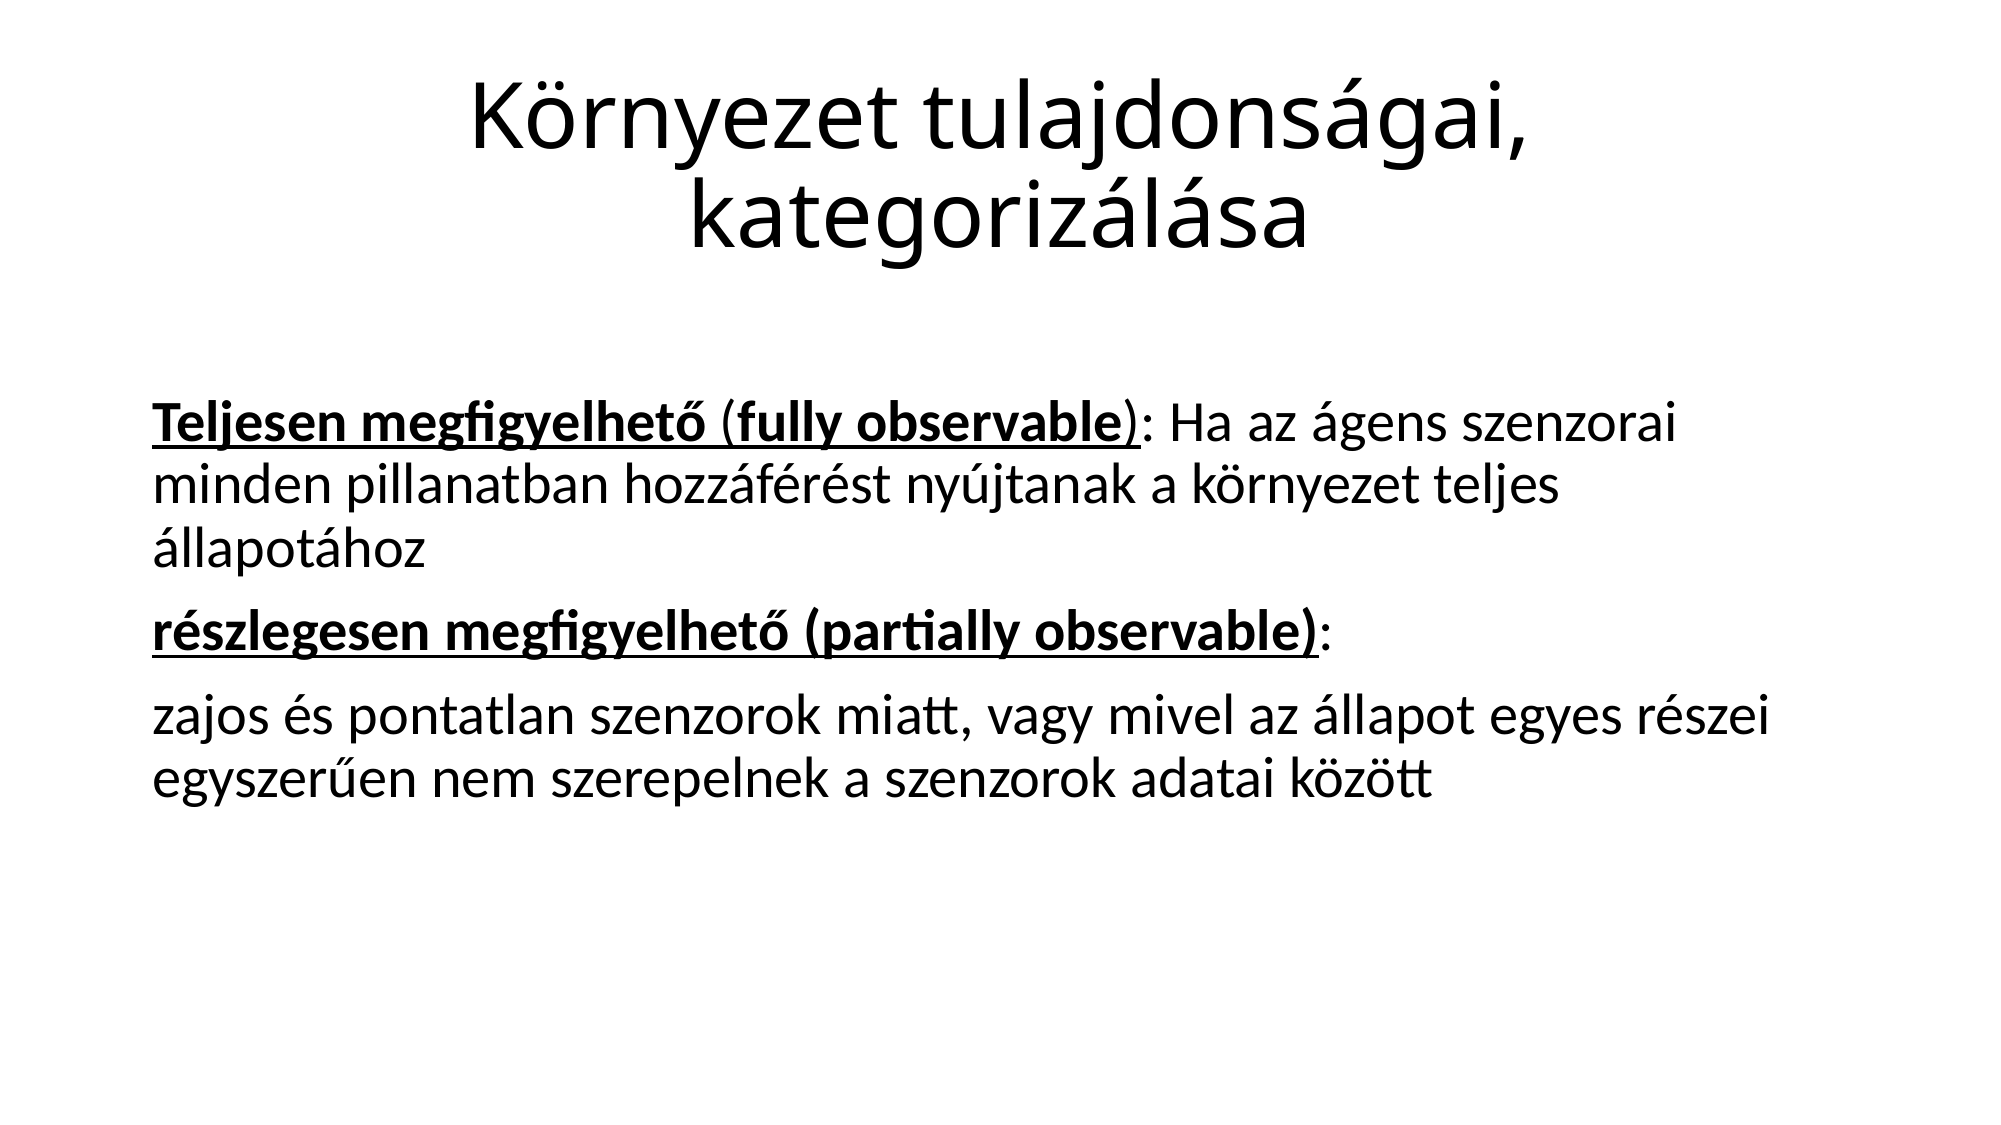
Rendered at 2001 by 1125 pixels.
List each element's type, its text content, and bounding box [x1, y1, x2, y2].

title Környezet tulajdonságai, kategorizálása [137, 59, 1863, 278]
list Teljesen megfigyelhető (fully observable): Ha az ágens szenzorai minden pillanatban hozzáférést nyújtanak a környezet teljes állapotához részlegesen megfigyelhető (partially observable): zajos és pontatlan szenzorok miatt, vagy mivel az állapot egyes részei egyszerűen nem szerepelnek a szenzorok adatai között [137, 299, 1863, 1014]
